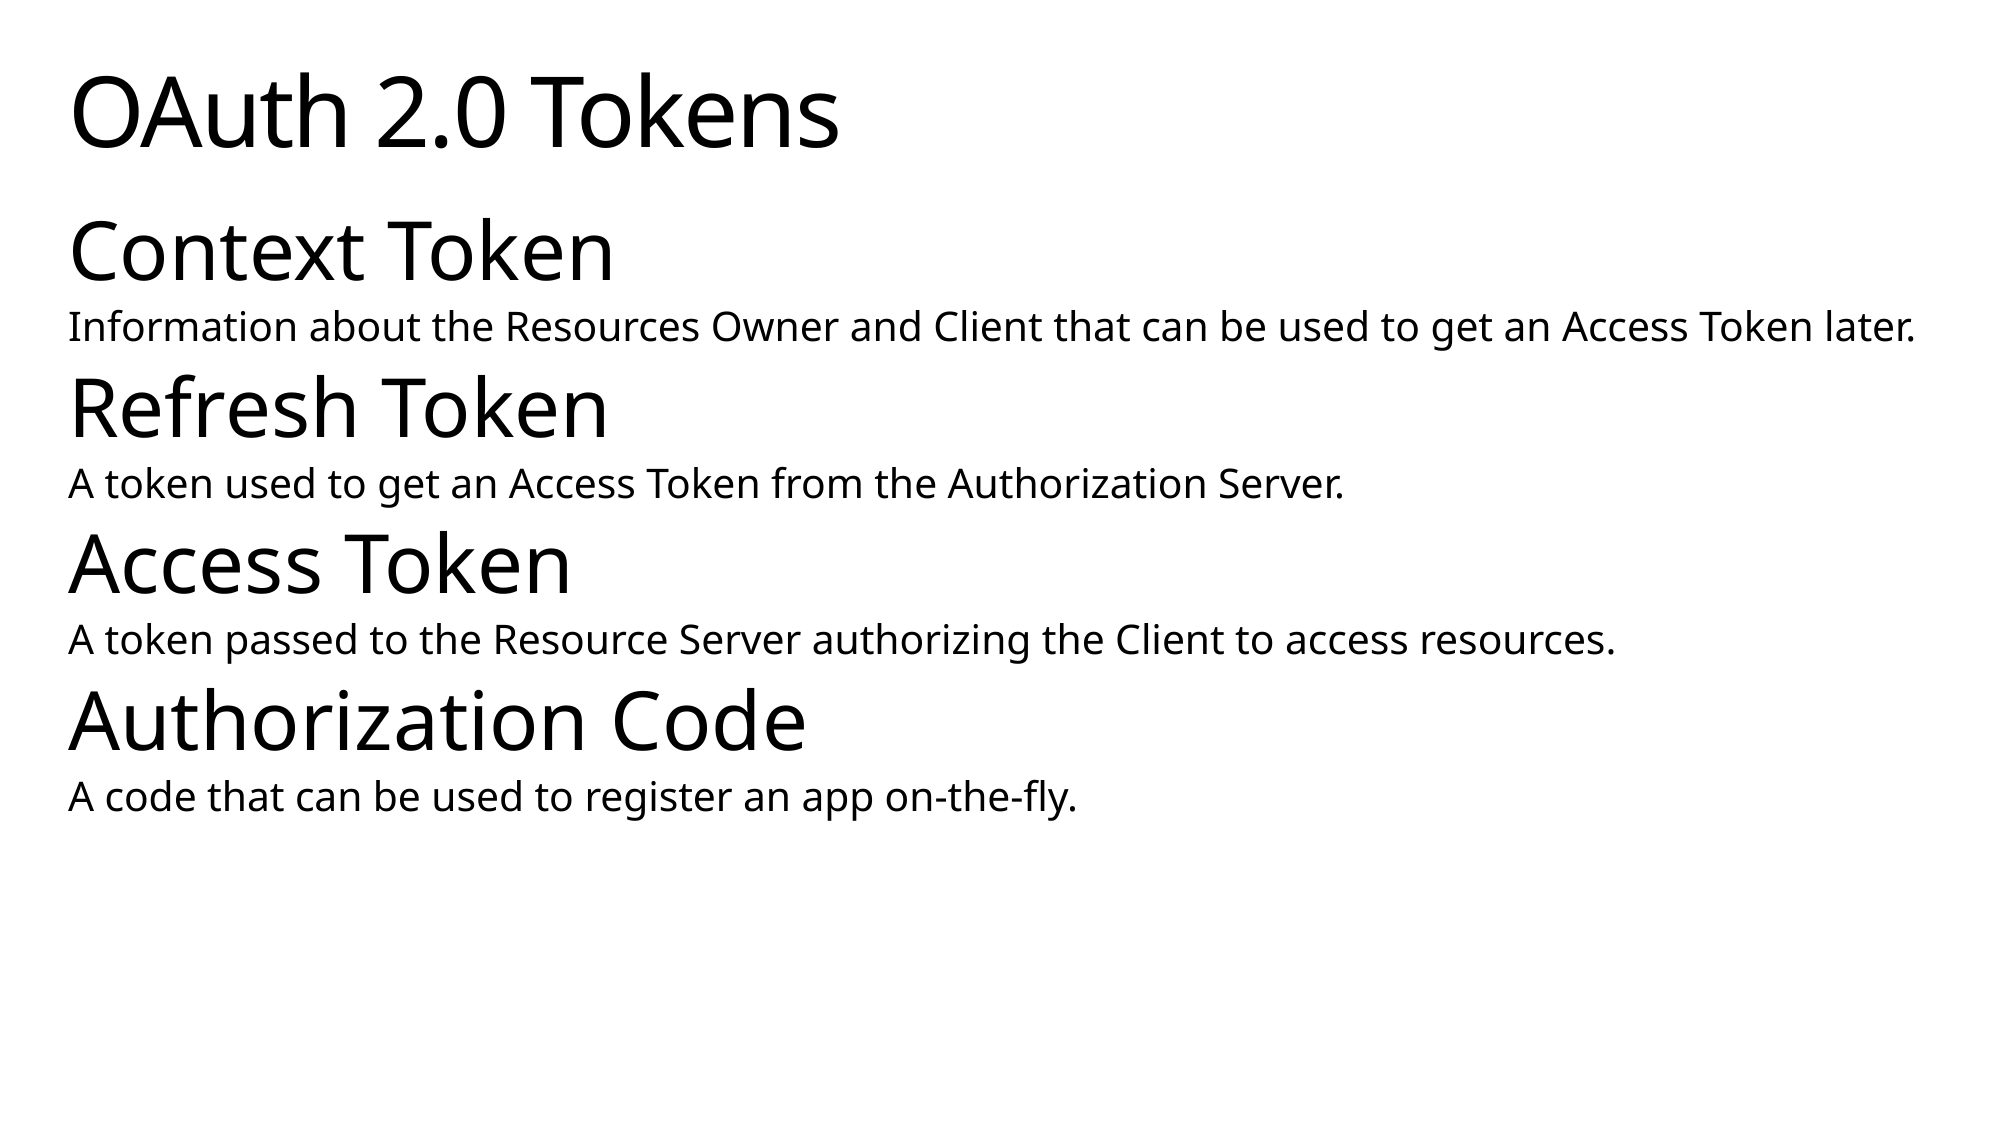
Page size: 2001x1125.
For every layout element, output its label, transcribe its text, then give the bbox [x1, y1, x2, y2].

list Context Token Information about the Resources Owner and Client that can be used to get an Access Token later. Refresh Token A token used to get an Access Token from the Authorization Server. Access Token A token passed to the Resource Server authorizing the Client to access resources. Authorization Code A code that can be used to register an app on-the-fly. [44, 195, 1956, 521]
title OAuth 2.0 Tokens [44, 47, 1957, 196]
